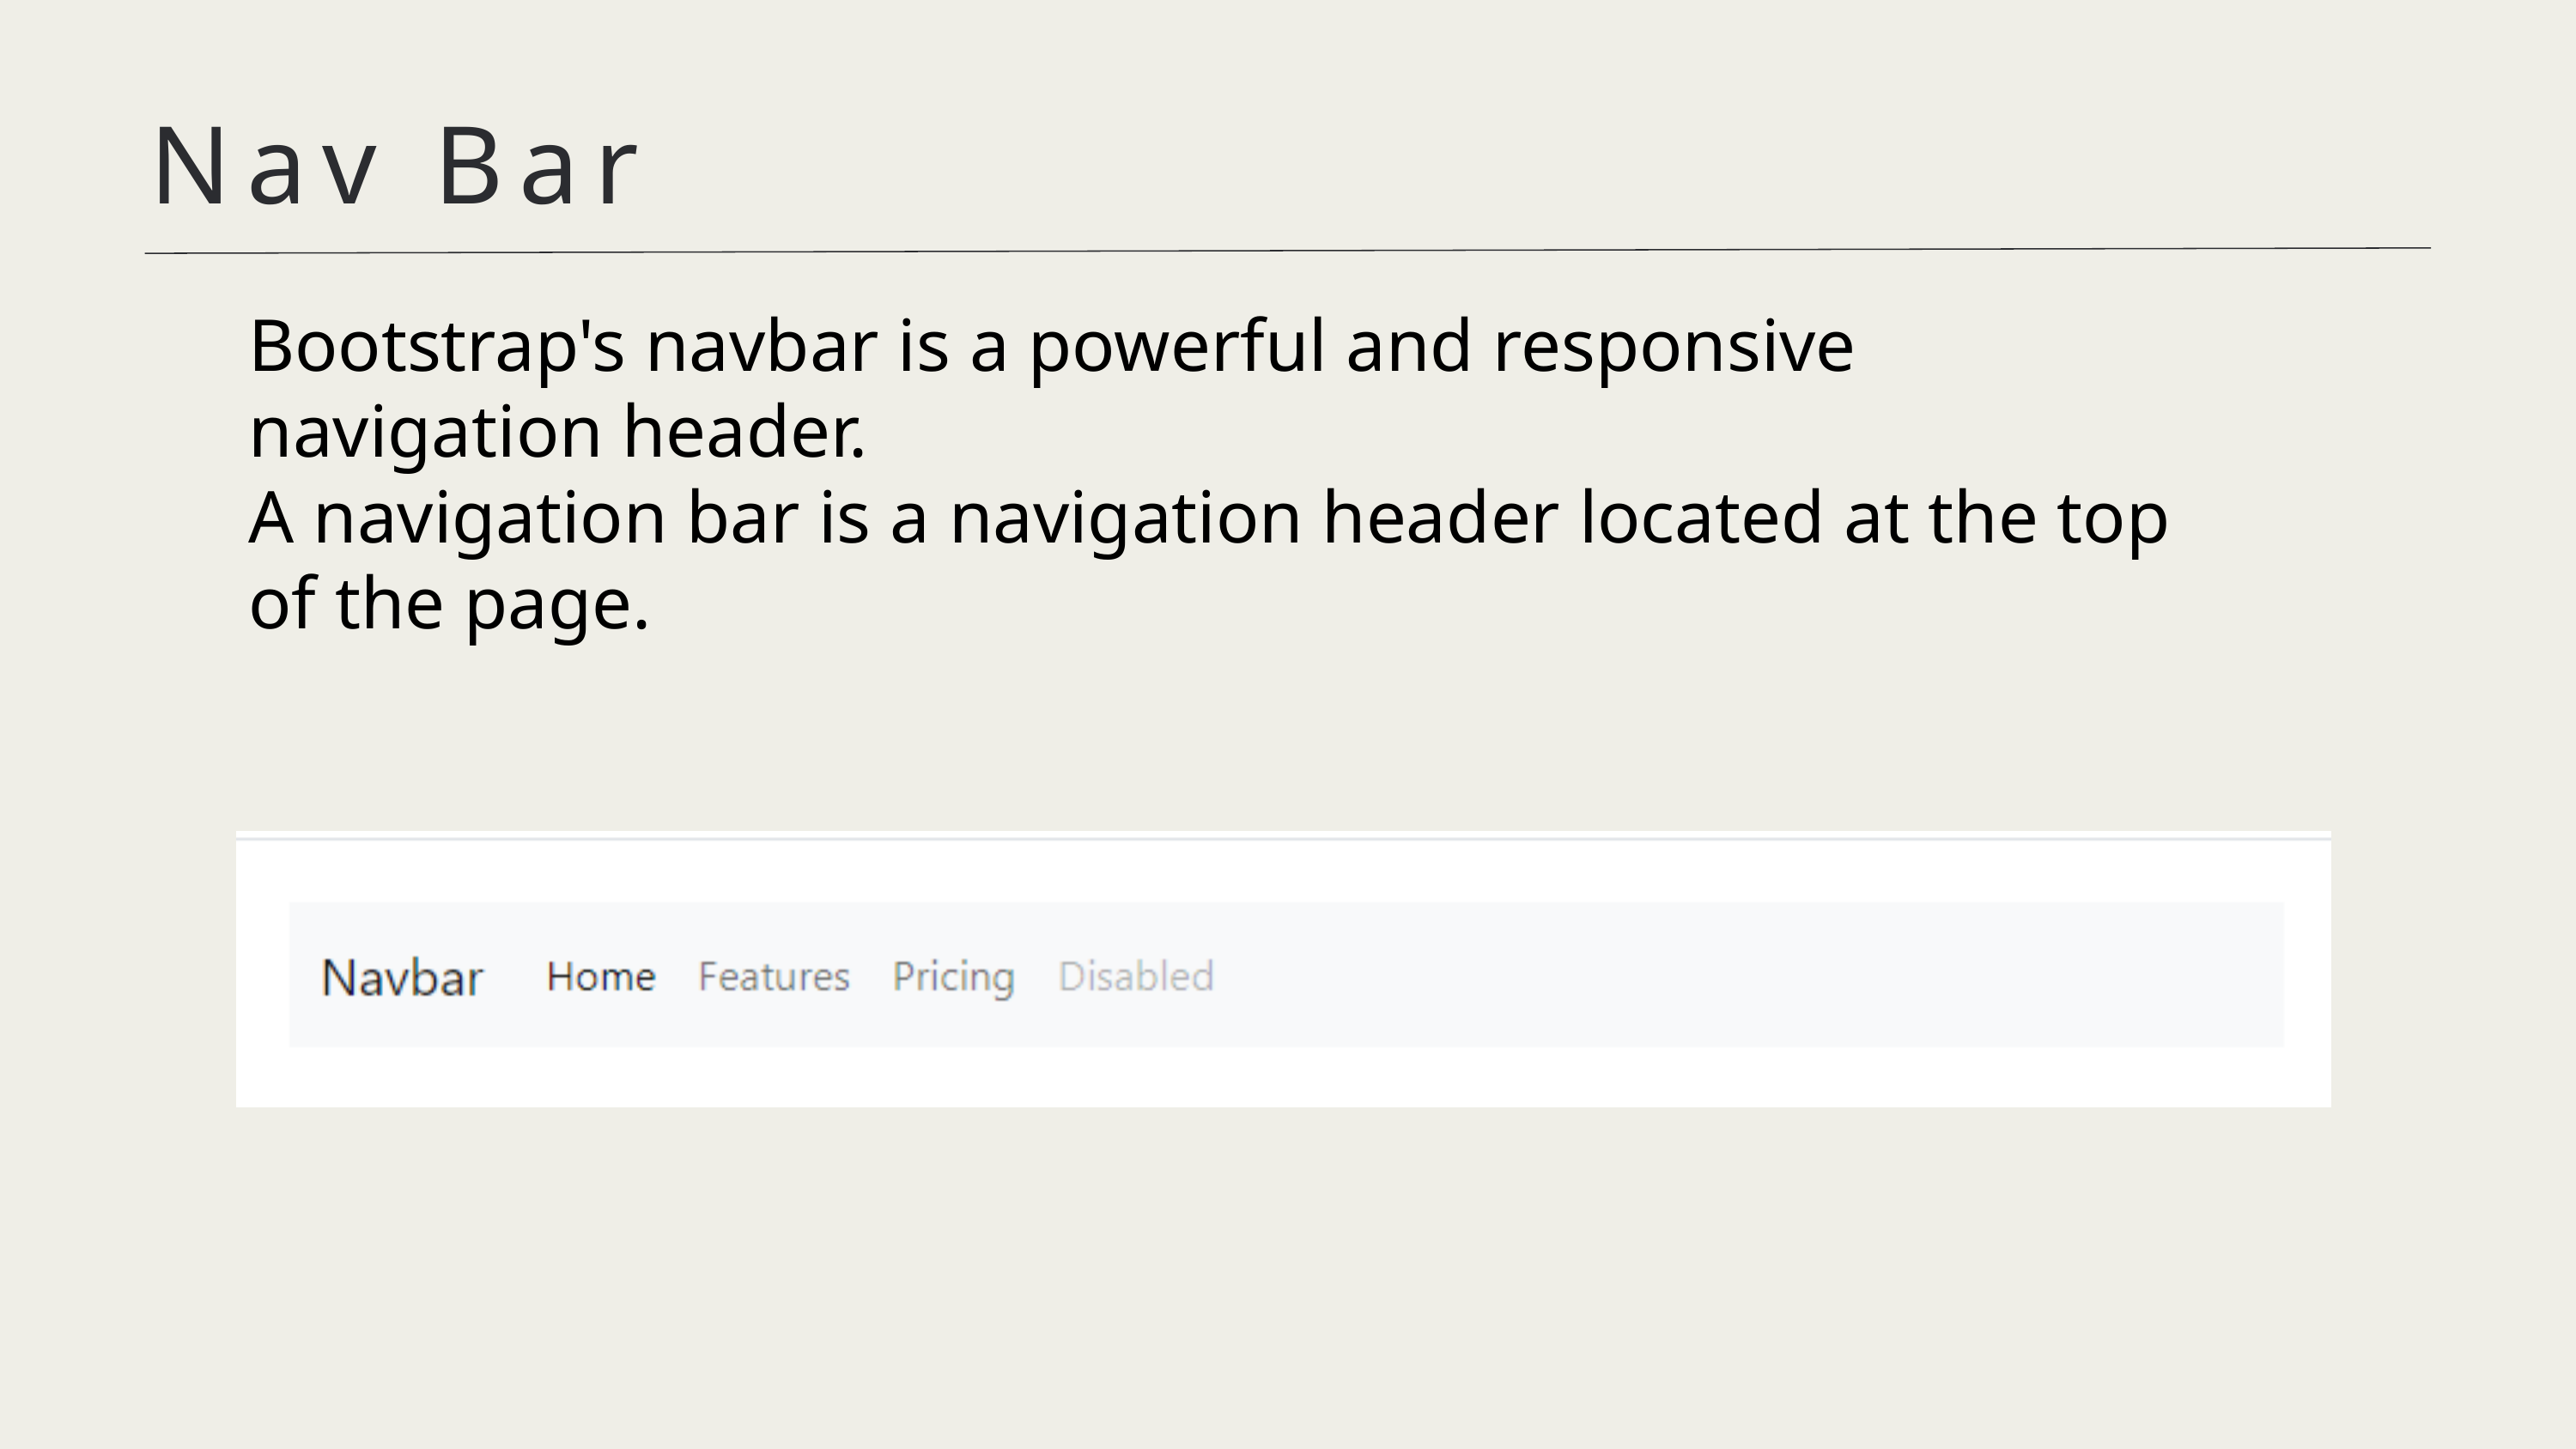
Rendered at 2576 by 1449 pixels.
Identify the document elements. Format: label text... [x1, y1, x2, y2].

picture [235, 831, 2331, 1108]
text_box Nav Bar [149, 132, 2437, 226]
text_box Bootstrap's navbar is a powerful and responsive navigation header. A navigation bar is a navigation header located at the top of the page. [236, 293, 2211, 650]
